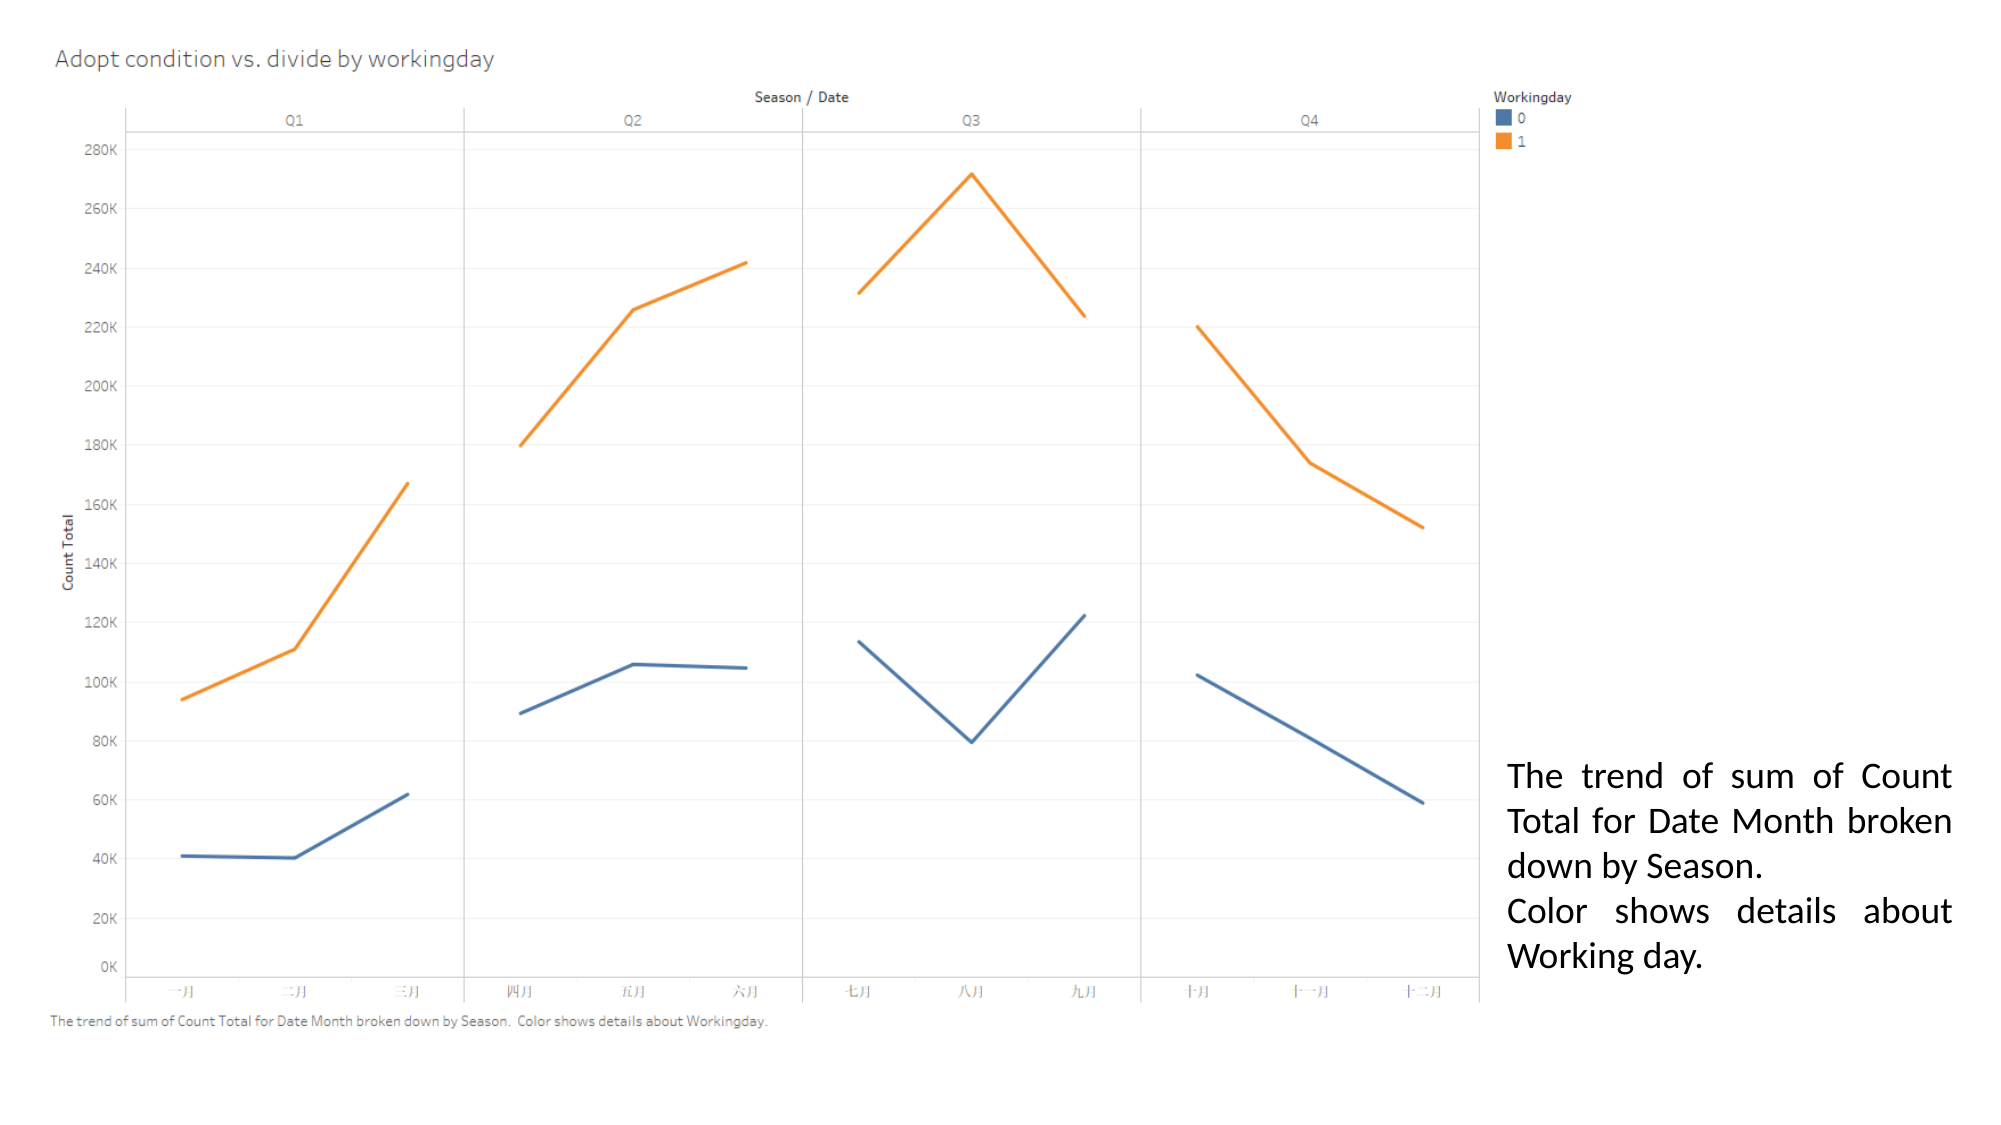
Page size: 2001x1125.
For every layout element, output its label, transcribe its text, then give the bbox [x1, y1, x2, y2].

text_box The trend of sum of Count Total for Date Month broken down by Season. Color shows details about Working day. [1652, 743, 1969, 984]
picture [50, 34, 1652, 1032]
